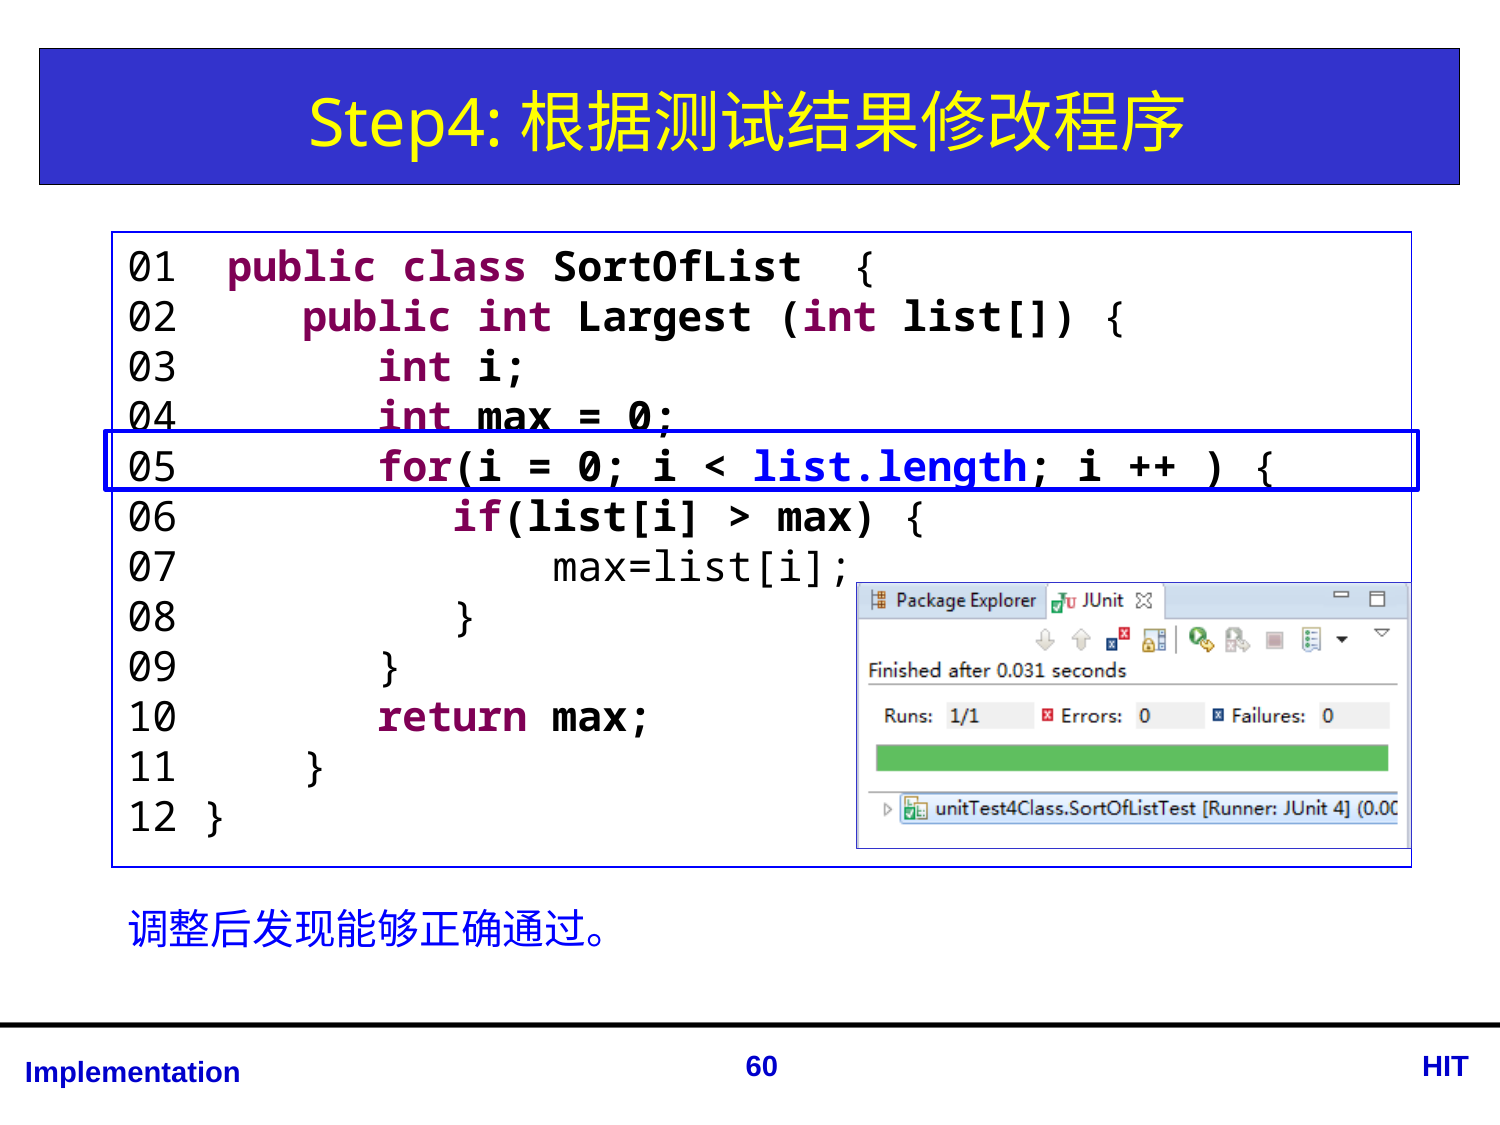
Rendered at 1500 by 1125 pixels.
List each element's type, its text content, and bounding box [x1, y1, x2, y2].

title Step4:根据测试结果修改程序 [38, 54, 1457, 185]
text_box [105, 430, 1418, 490]
list 01 public class SortOfList { 02 public int Largest (int list[]) { 03 int i; 04 int max = 0; 05 for(i = 0; i < list.length; i ++ ) { 06 if(list[i] > max) { 07 max=list[i]; 08 } 09 } 10 return max; 11 } 12 } [111, 231, 1412, 430]
picture [856, 582, 1412, 849]
list 01 public class SortOfList { 02 public int Largest (int list[]) { 03 int i; 04 int max = 0; 05 for(i = 0; i < list.length; i ++ ) { 06 if(list[i] > max) { 07 max=list[i]; 08 } 09 } 10 return max; 11 } 12 } [111, 490, 1412, 868]
text_box 调整后发现能够正确通过。 [112, 895, 1457, 961]
